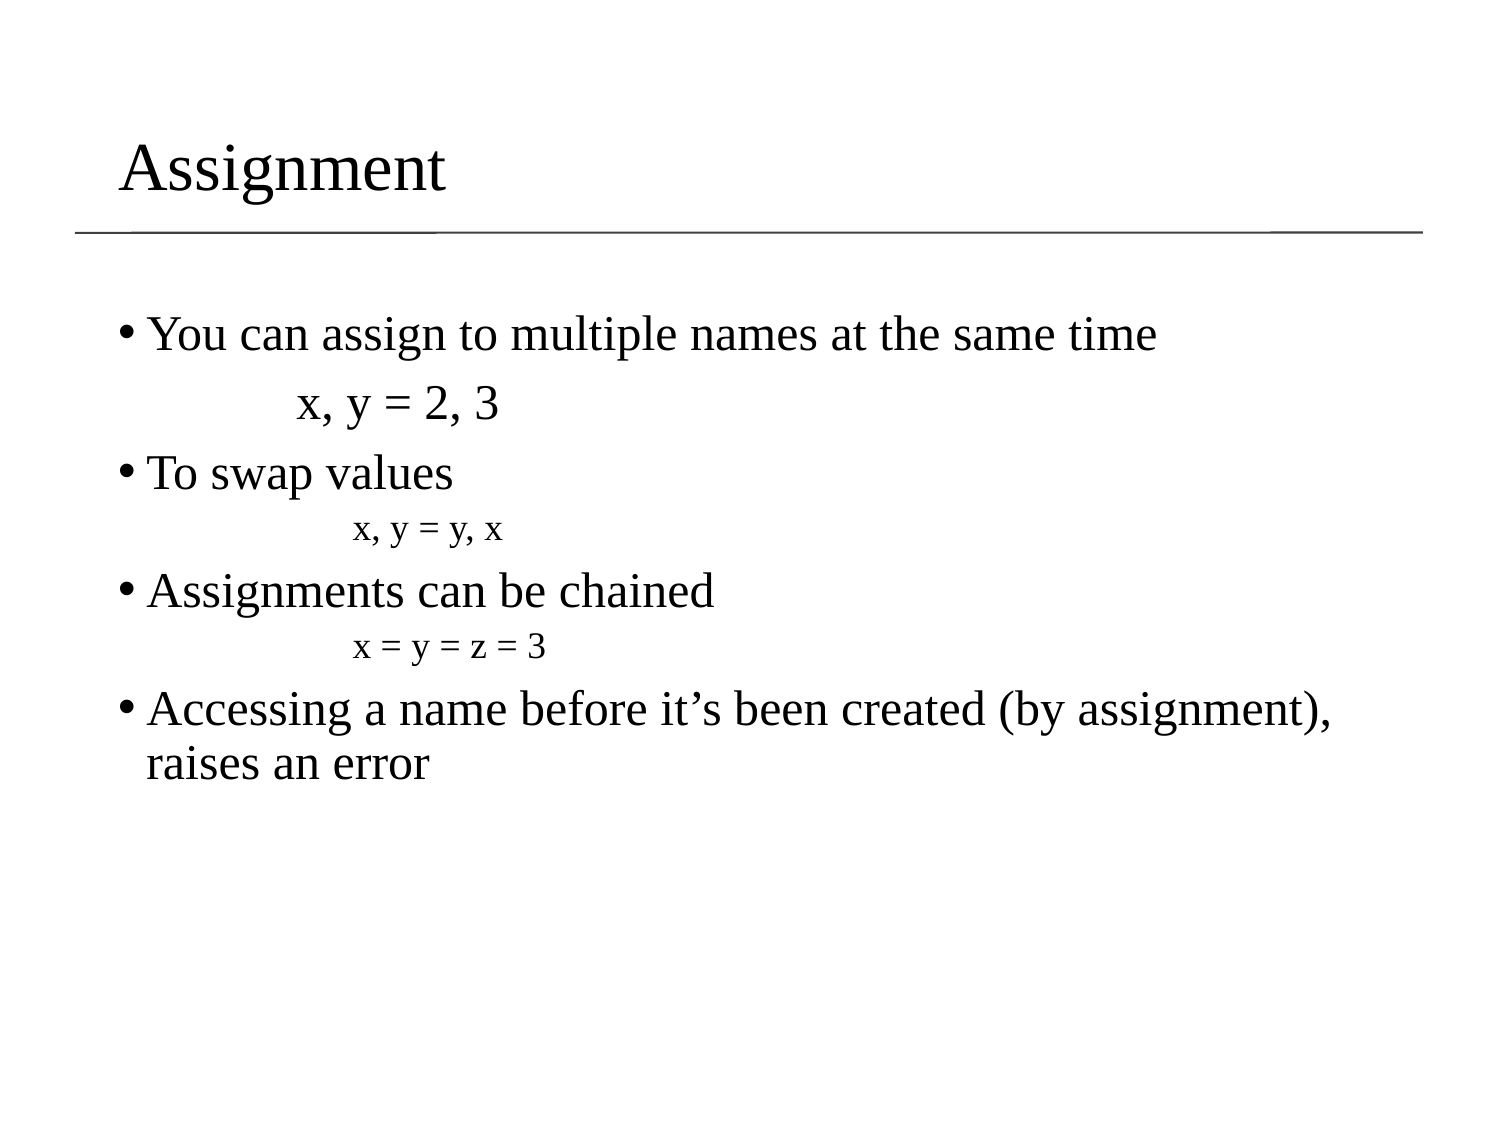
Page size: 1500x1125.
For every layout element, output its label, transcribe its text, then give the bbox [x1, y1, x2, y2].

list You can assign to multiple names at the same time x, y = 2, 3 To swap values x, y = y, x Assignments can be chained x = y = z = 3 Accessing a name before it’s been created (by assignment), raises an error [103, 299, 1397, 1014]
title Assignment [103, 59, 1397, 278]
